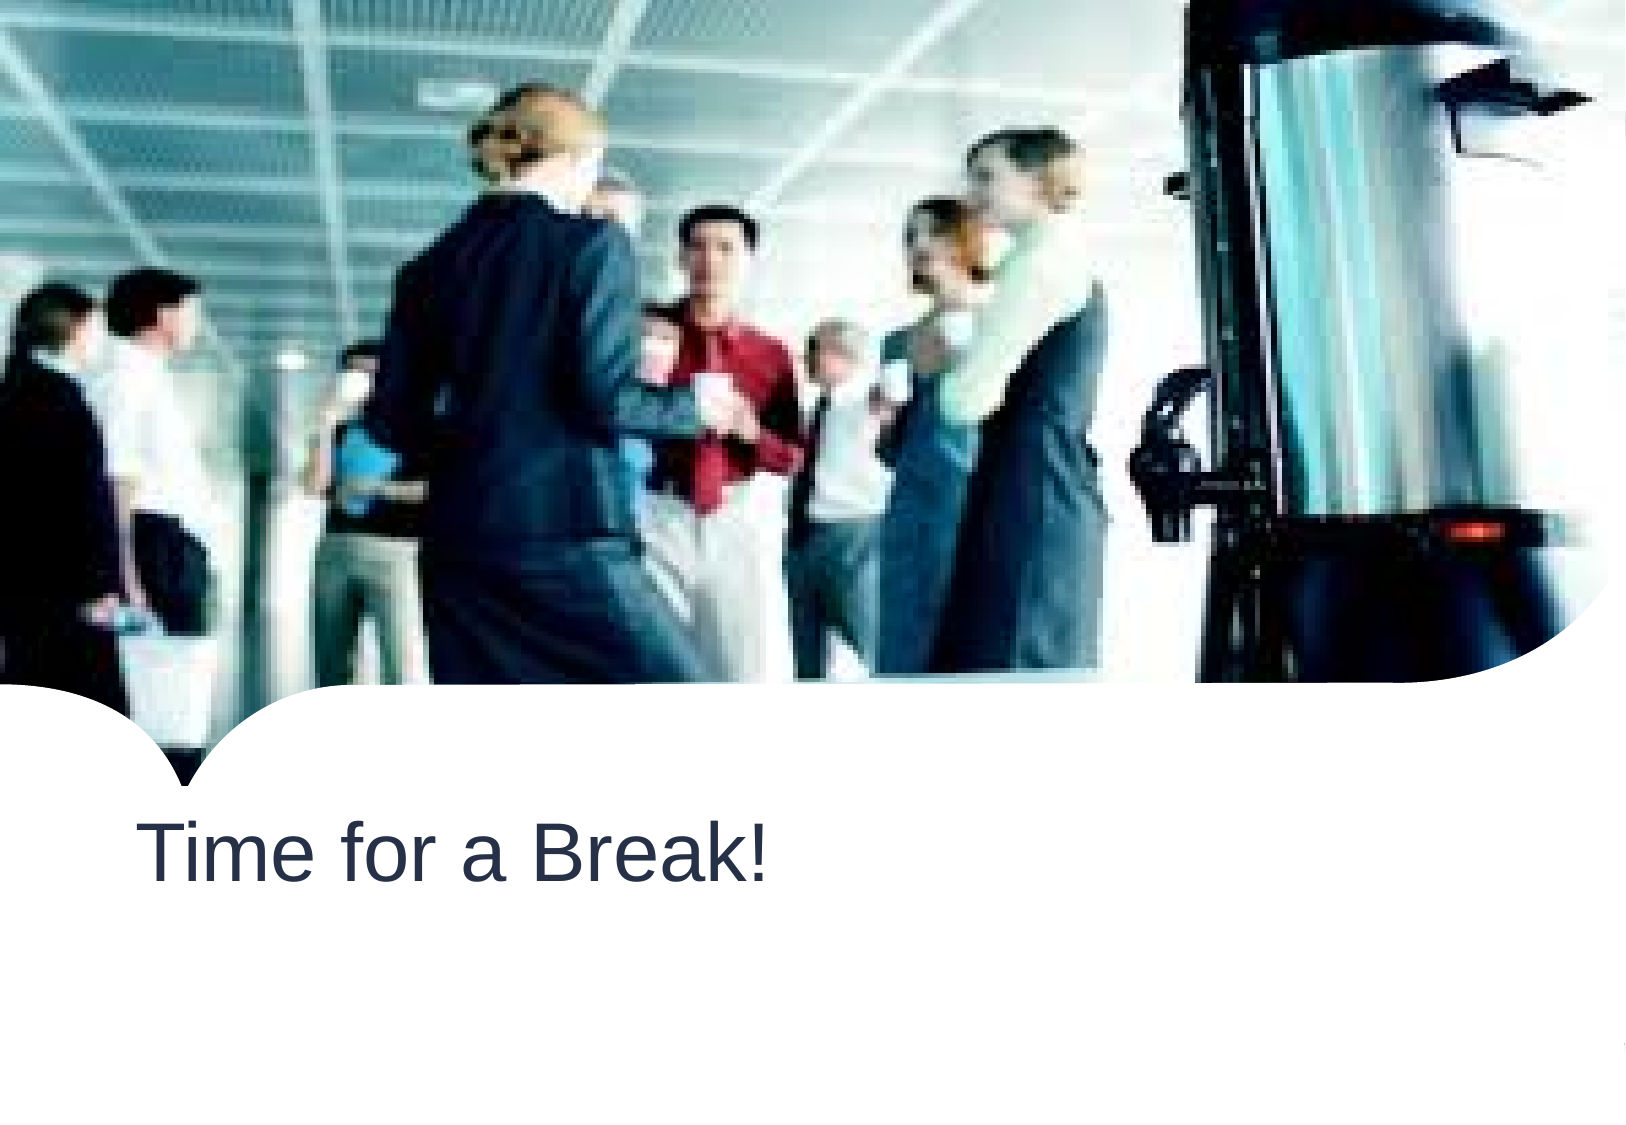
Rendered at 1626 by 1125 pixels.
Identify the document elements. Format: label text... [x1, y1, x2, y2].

picture [0, 0, 1626, 736]
title Time for a Break! [0, 736, 1625, 961]
